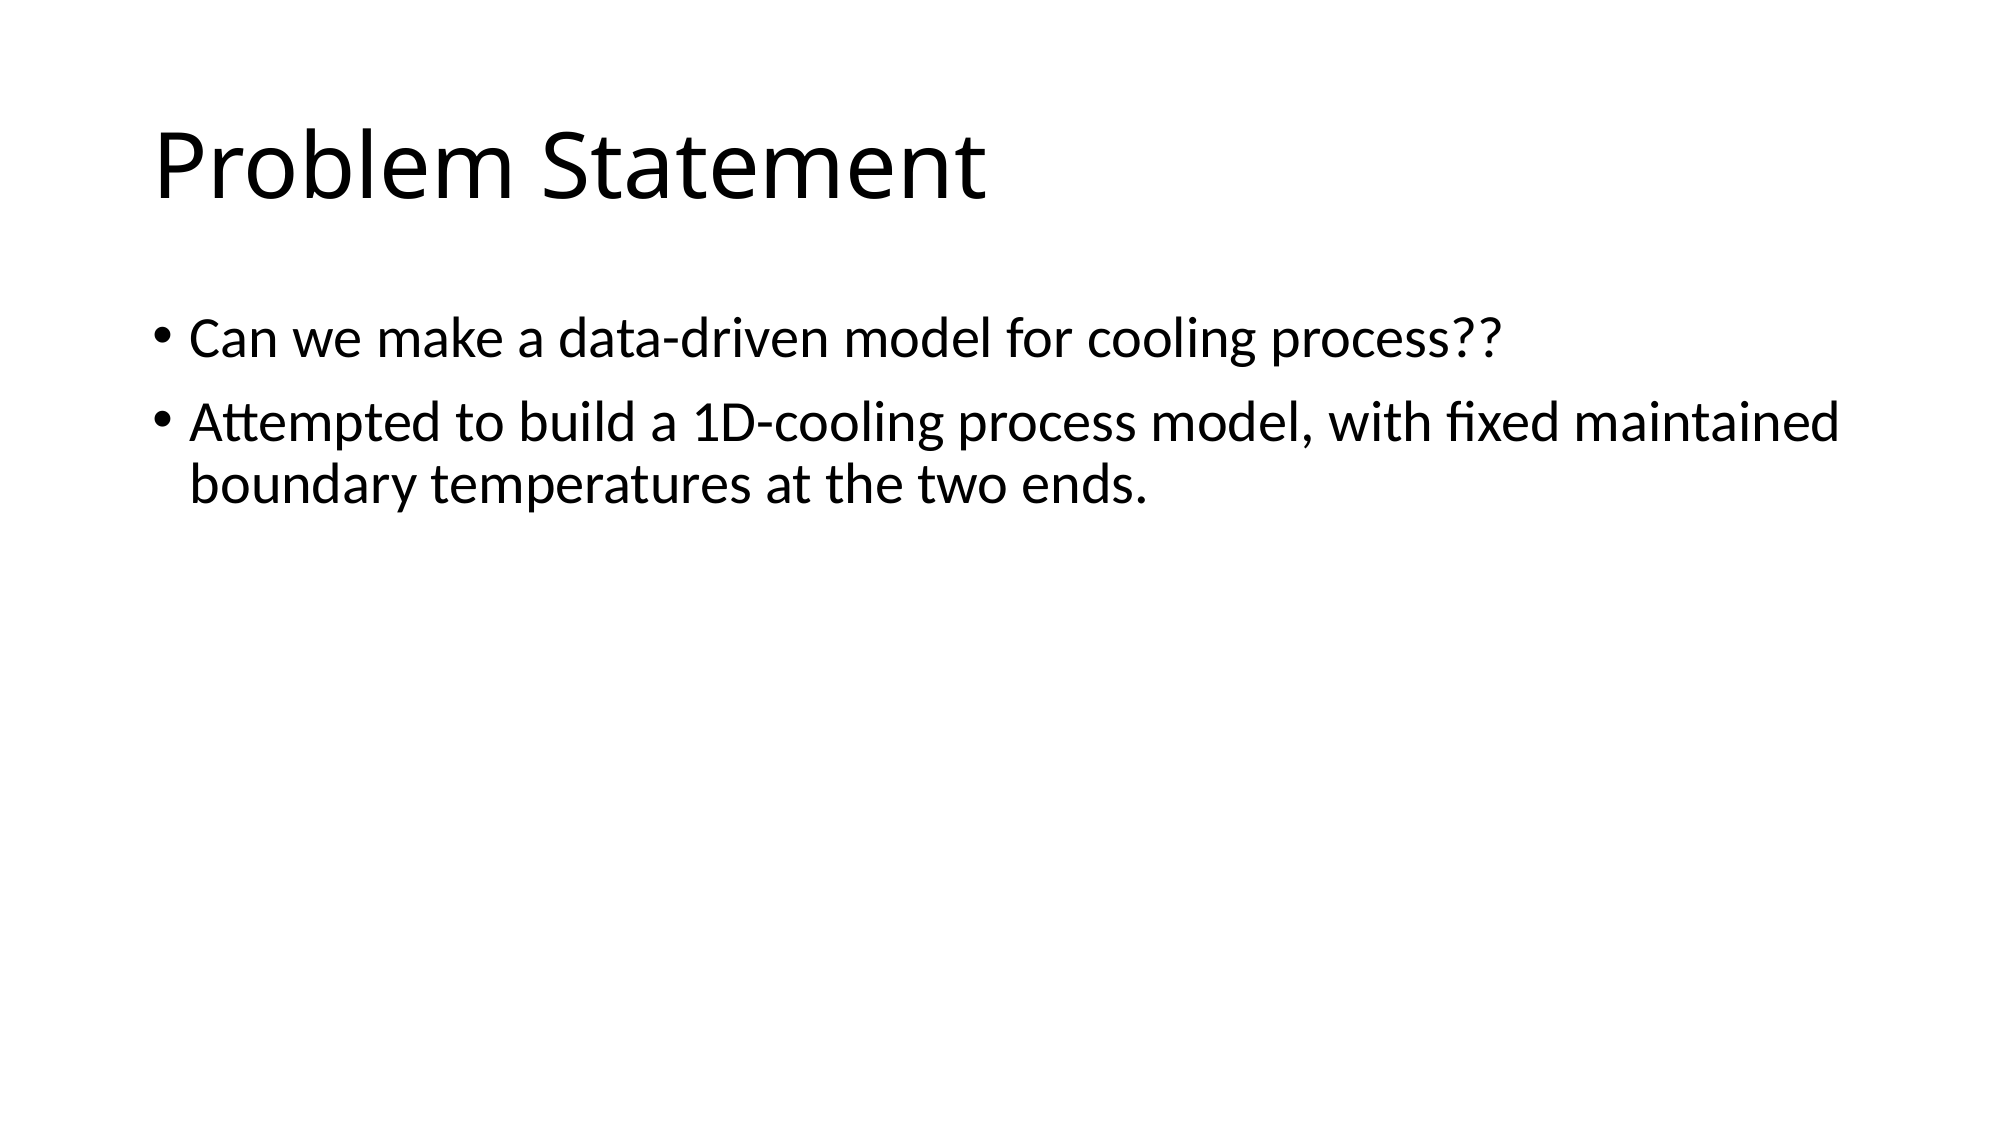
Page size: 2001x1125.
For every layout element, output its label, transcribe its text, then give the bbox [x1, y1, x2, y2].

list Can we make a data-driven model for cooling process?? Attempted to build a 1D-cooling process model, with fixed maintained boundary temperatures at the two ends. [137, 299, 1863, 1014]
title Problem Statement [137, 59, 1863, 278]
